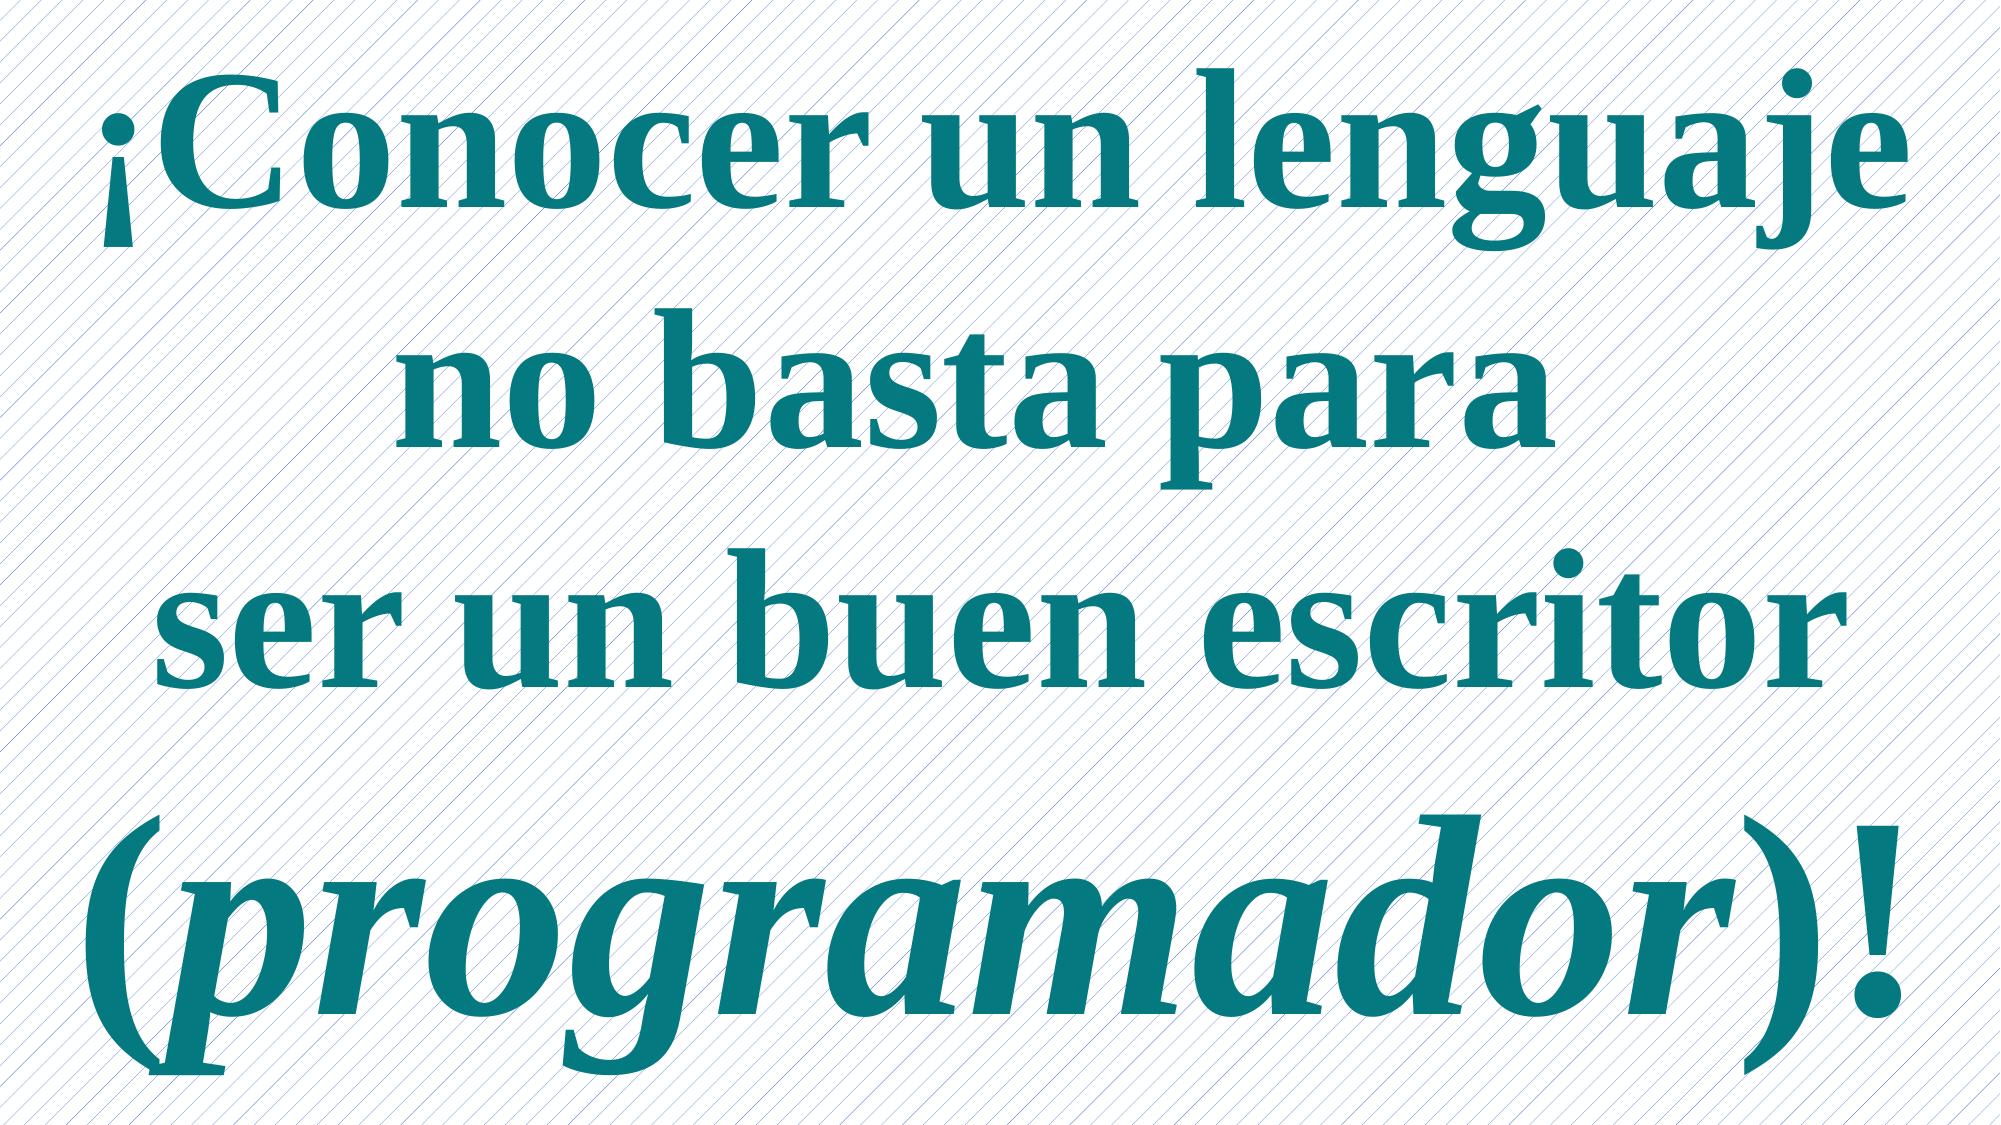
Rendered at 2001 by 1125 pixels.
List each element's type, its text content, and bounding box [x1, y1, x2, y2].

text_box ¡Conocer un lenguaje no basta para ser un buen escritor (programador)! [0, 0, 2000, 1080]
